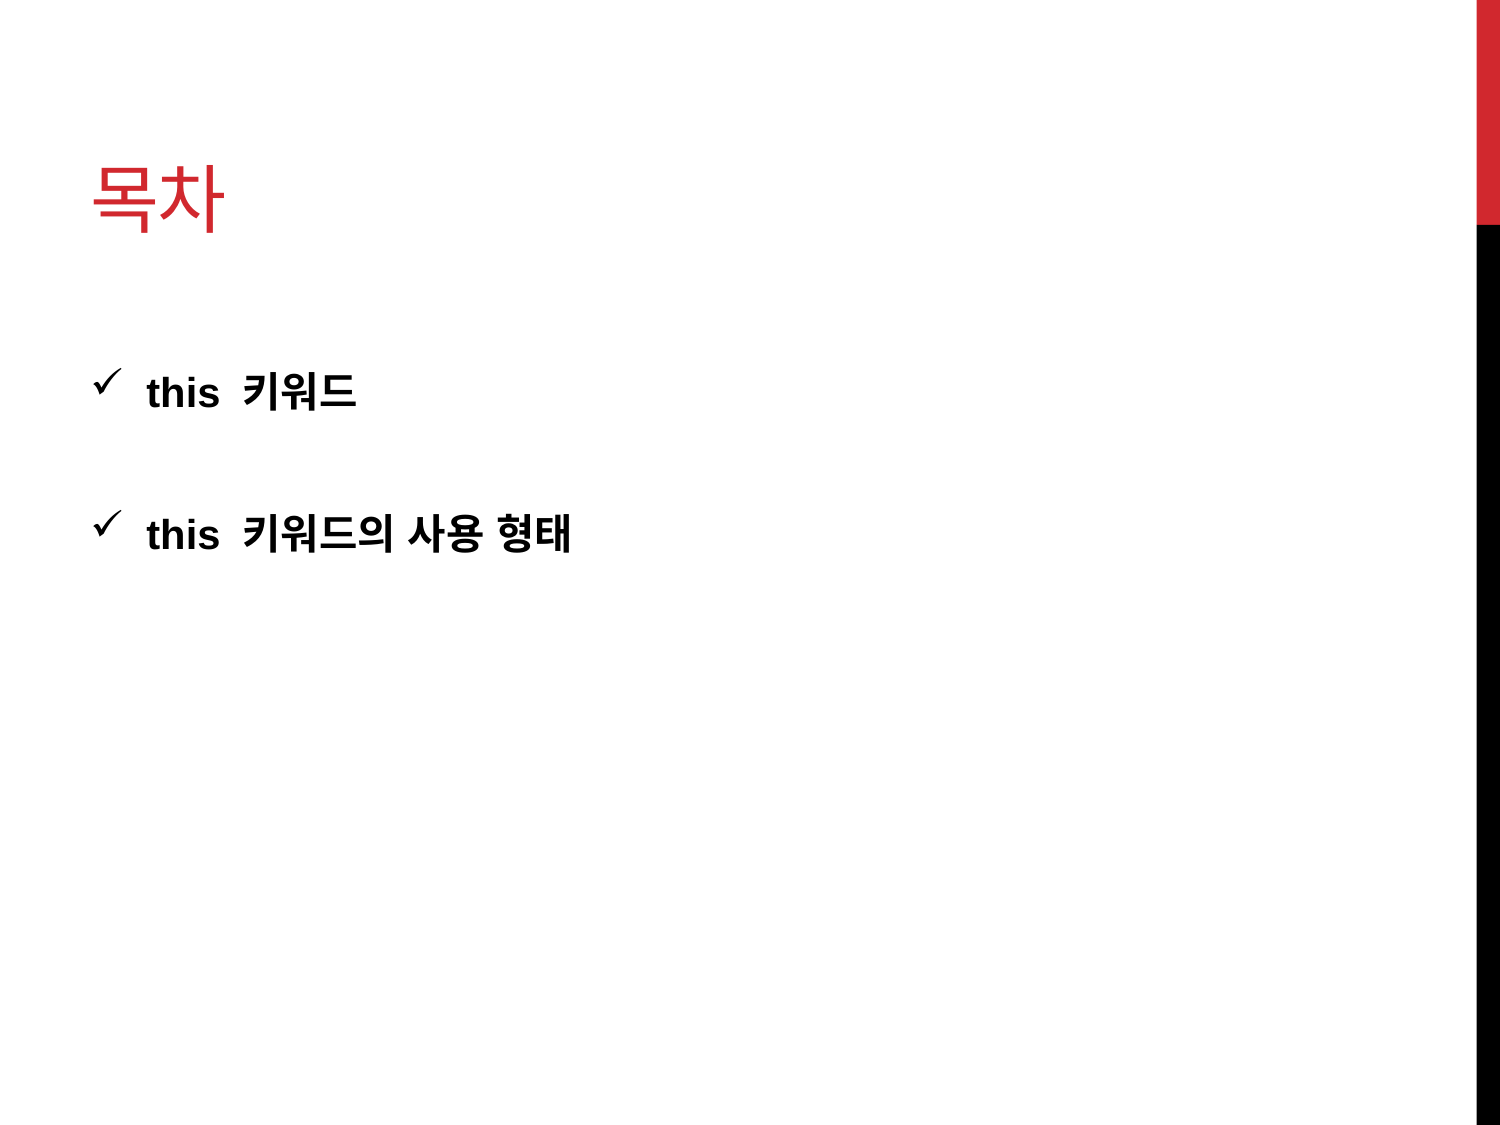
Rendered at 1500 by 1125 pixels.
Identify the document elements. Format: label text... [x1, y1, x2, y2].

list this 키워드 this 키워드의 사용 형태 [75, 287, 1325, 1005]
title 목차 [75, 25, 1025, 250]
